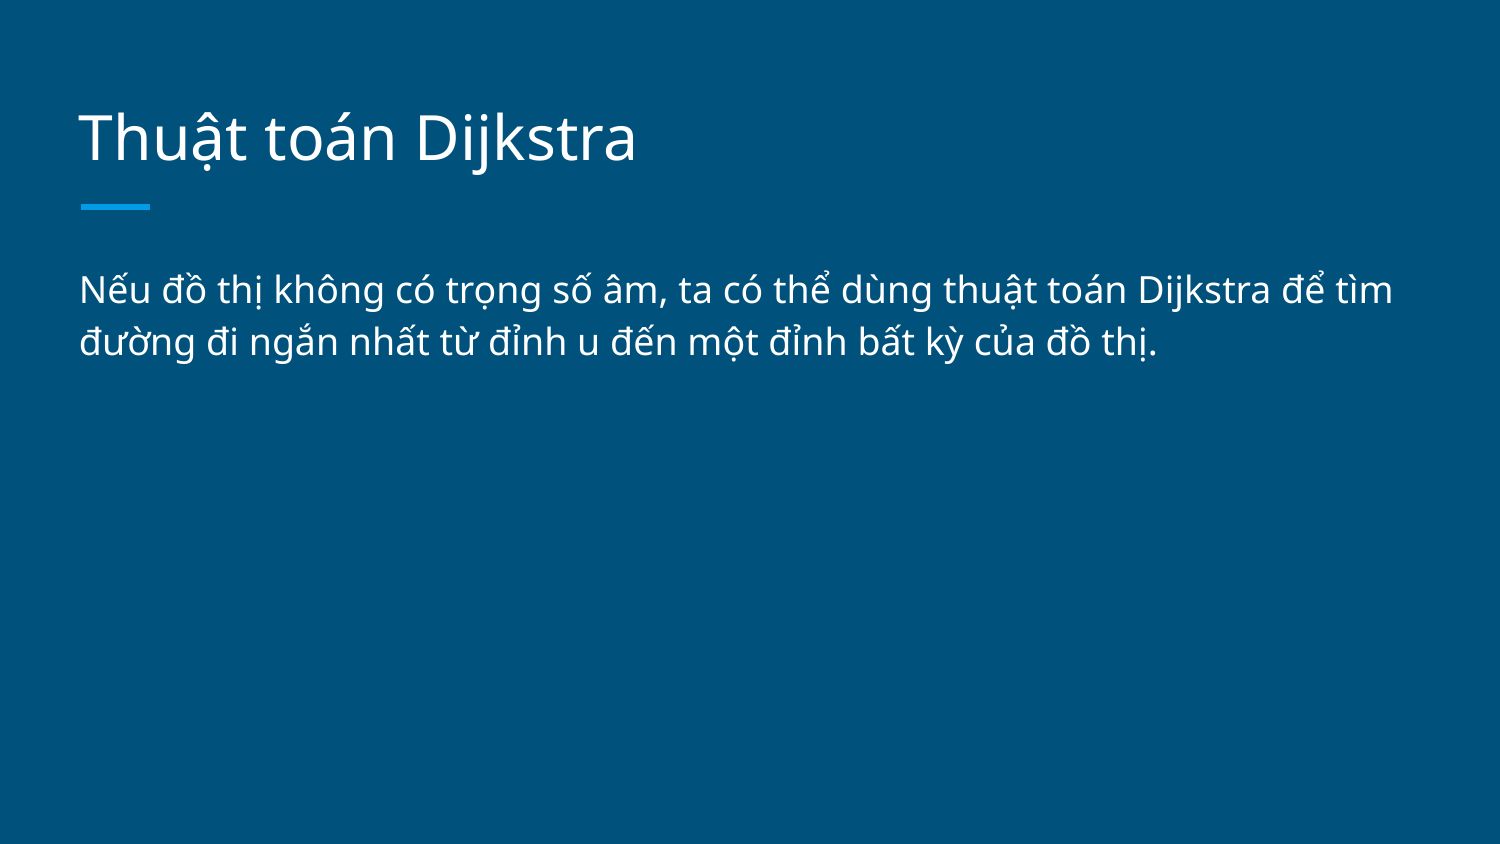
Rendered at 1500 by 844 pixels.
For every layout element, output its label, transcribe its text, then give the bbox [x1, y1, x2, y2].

list Nếu đồ thị không có trọng số âm, ta có thể dùng thuật toán Dijkstra để tìm đường đi ngắn nhất từ đỉnh u đến một đỉnh bất kỳ của đồ thị. [63, 244, 1437, 750]
title Thuật toán Dijkstra [63, 75, 1437, 188]
